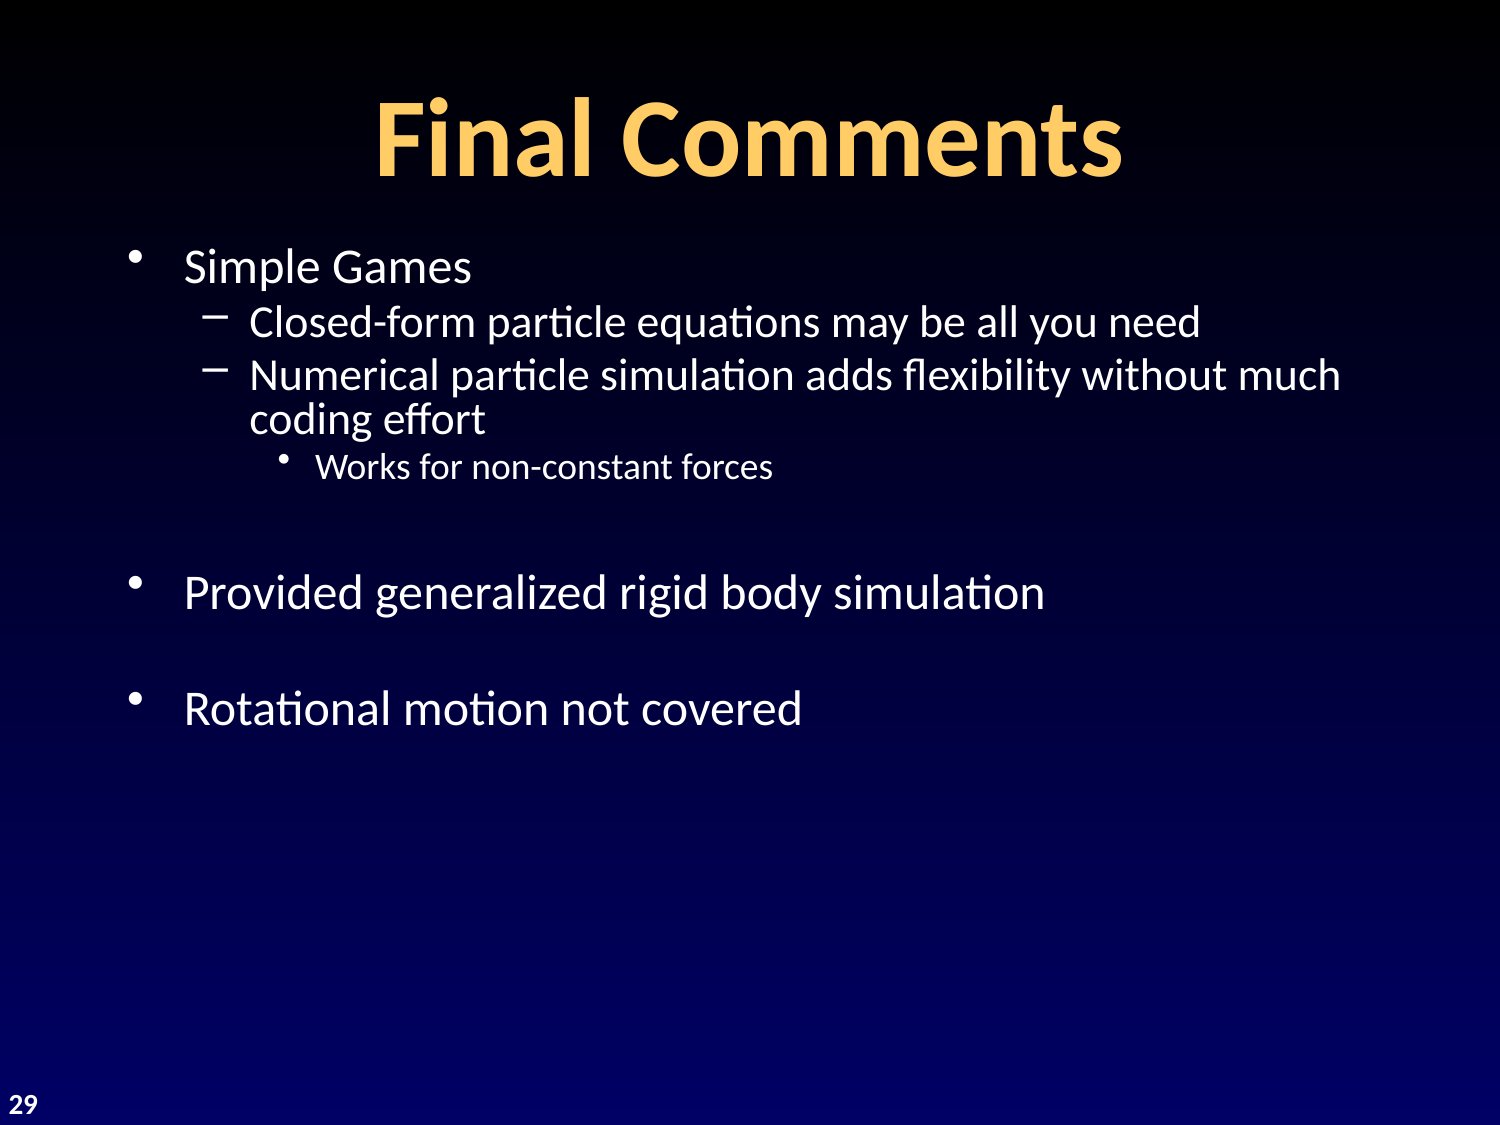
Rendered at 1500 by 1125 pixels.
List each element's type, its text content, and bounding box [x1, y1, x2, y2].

list Simple Games Closed-form particle equations may be all you need Numerical particle simulation adds flexibility without much coding effort Works for non-constant forces Provided generalized rigid body simulation Rotational motion not covered [112, 531, 1387, 938]
title Final Comments [112, 37, 1388, 225]
list Simple Games Closed-form particle equations may be all you need Numerical particle simulation adds flexibility without much coding effort Works for non-constant forces Provided generalized rigid body simulation Rotational motion not covered [112, 237, 1387, 530]
slide_number 29 [0, 1078, 81, 1125]
